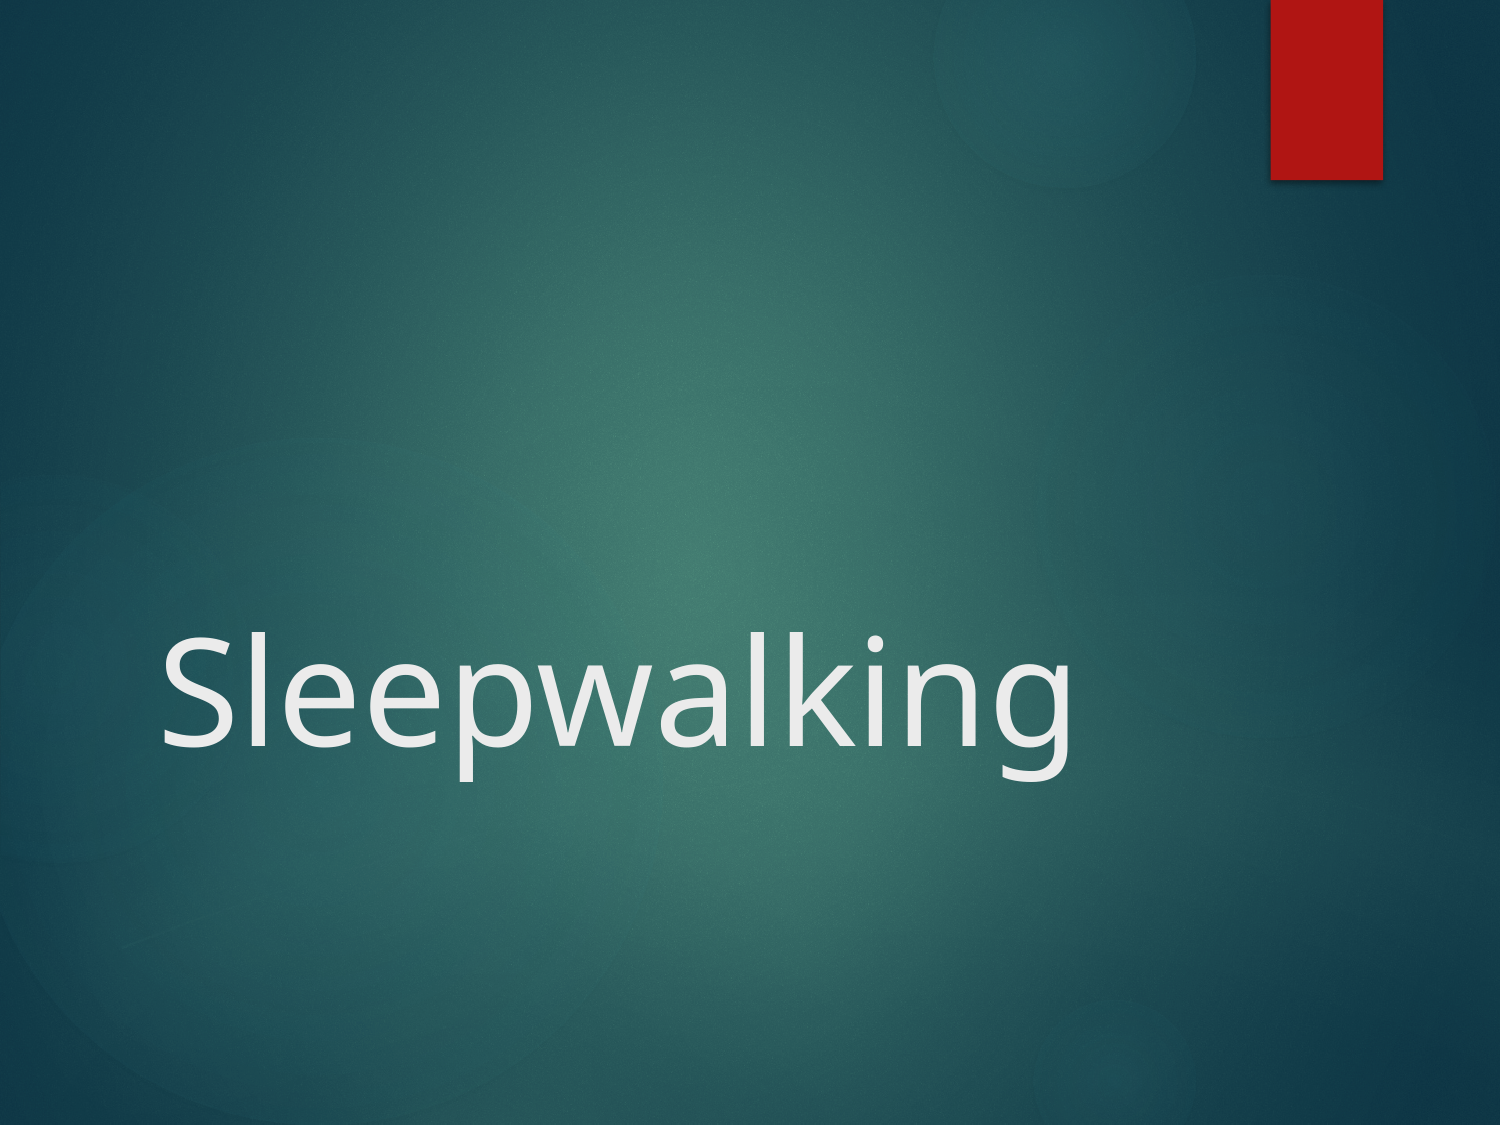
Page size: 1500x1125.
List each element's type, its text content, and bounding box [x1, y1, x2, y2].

title Sleepwalking [142, 237, 1229, 784]
